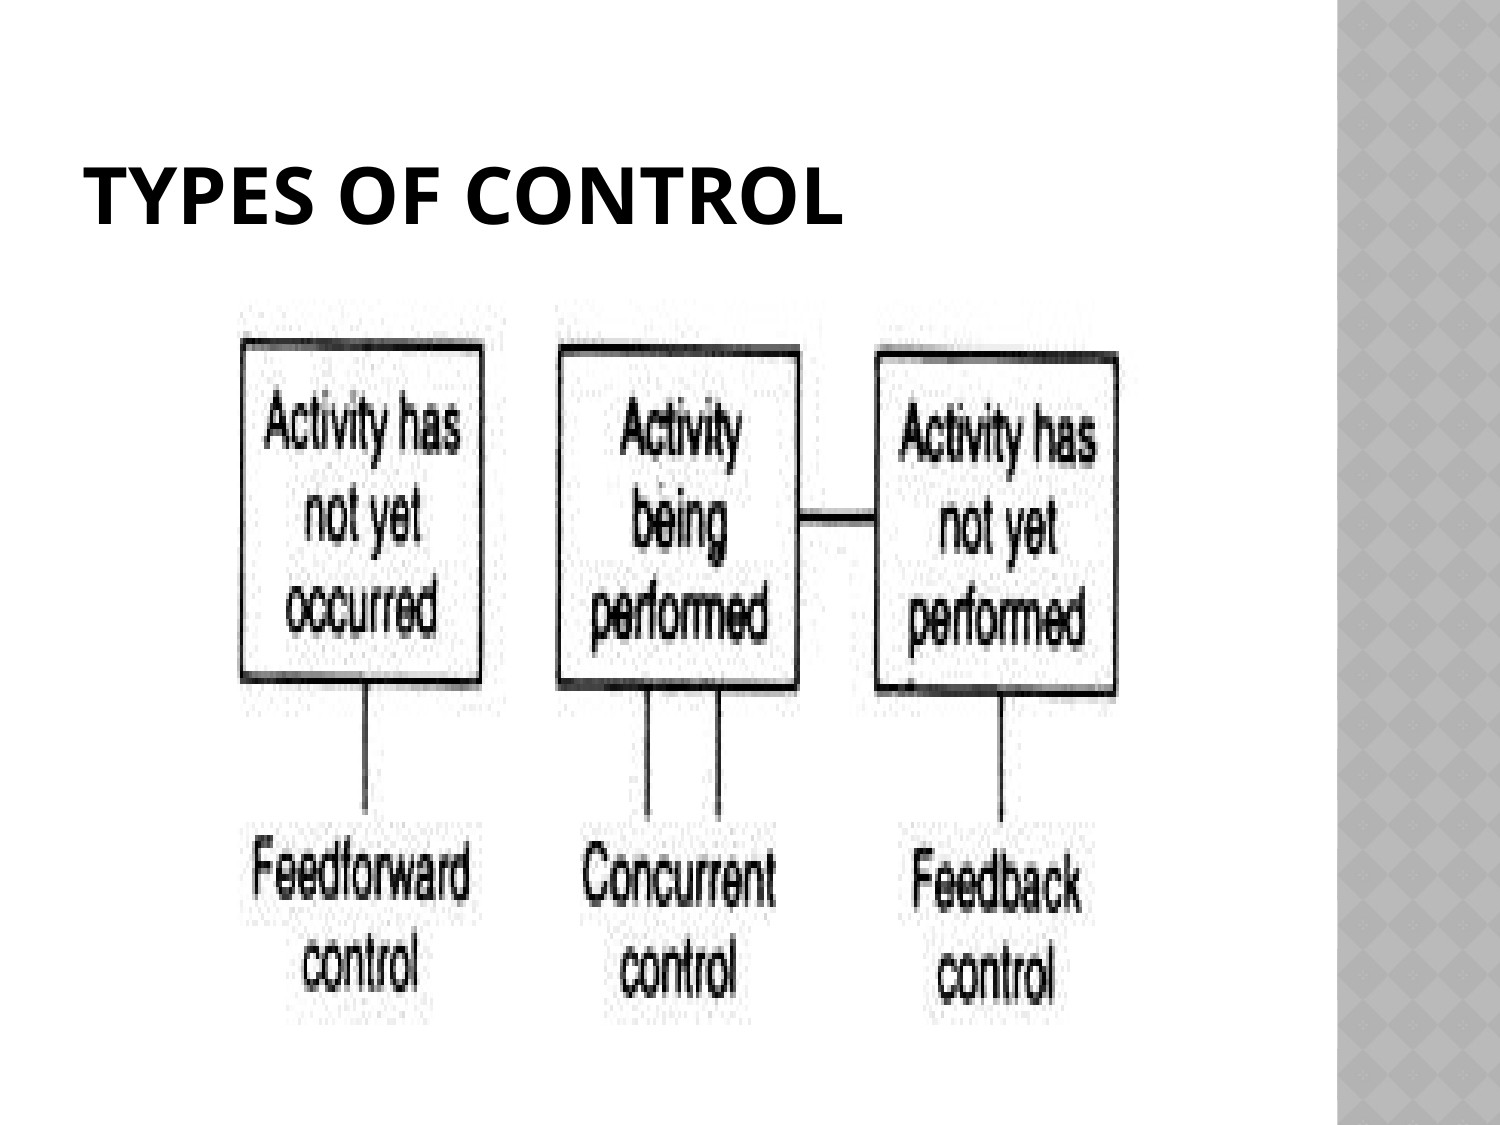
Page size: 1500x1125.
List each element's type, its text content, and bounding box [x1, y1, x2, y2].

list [237, 299, 1138, 1026]
title Types of control [75, 52, 1263, 240]
